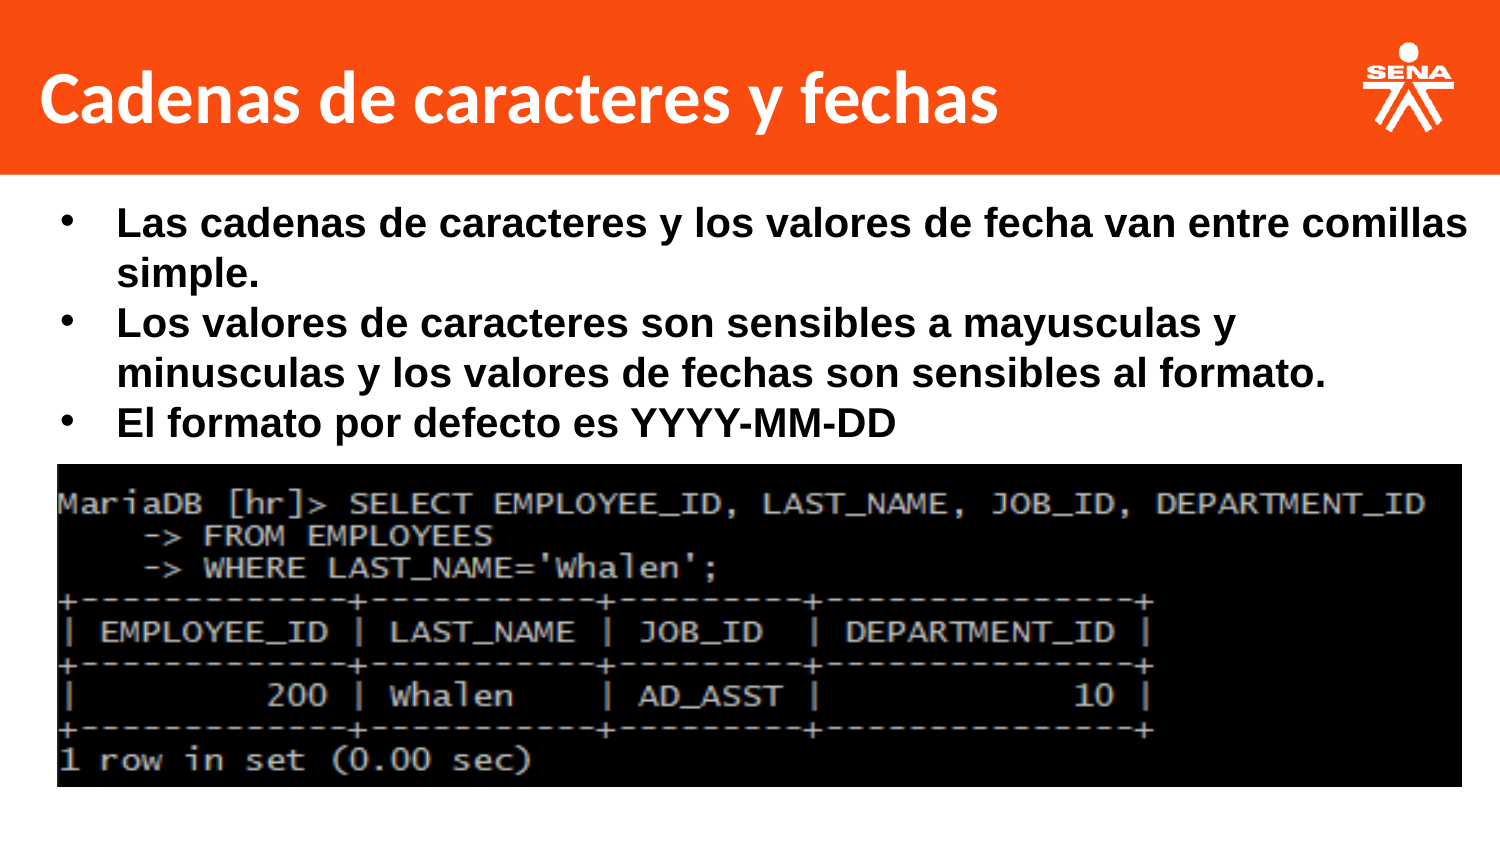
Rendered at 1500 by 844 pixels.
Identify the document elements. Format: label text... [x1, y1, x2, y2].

picture [0, 0, 1500, 844]
text_box Las cadenas de caracteres y los valores de fecha van entre comillas simple. Los valores de caracteres son sensibles a mayusculas y minusculas y los valores de fechas son sensibles al formato. El formato por defecto es YYYY-MM-DD [45, 137, 1491, 305]
text_box Cadenas de caracteres y fechas [25, 40, 1323, 147]
